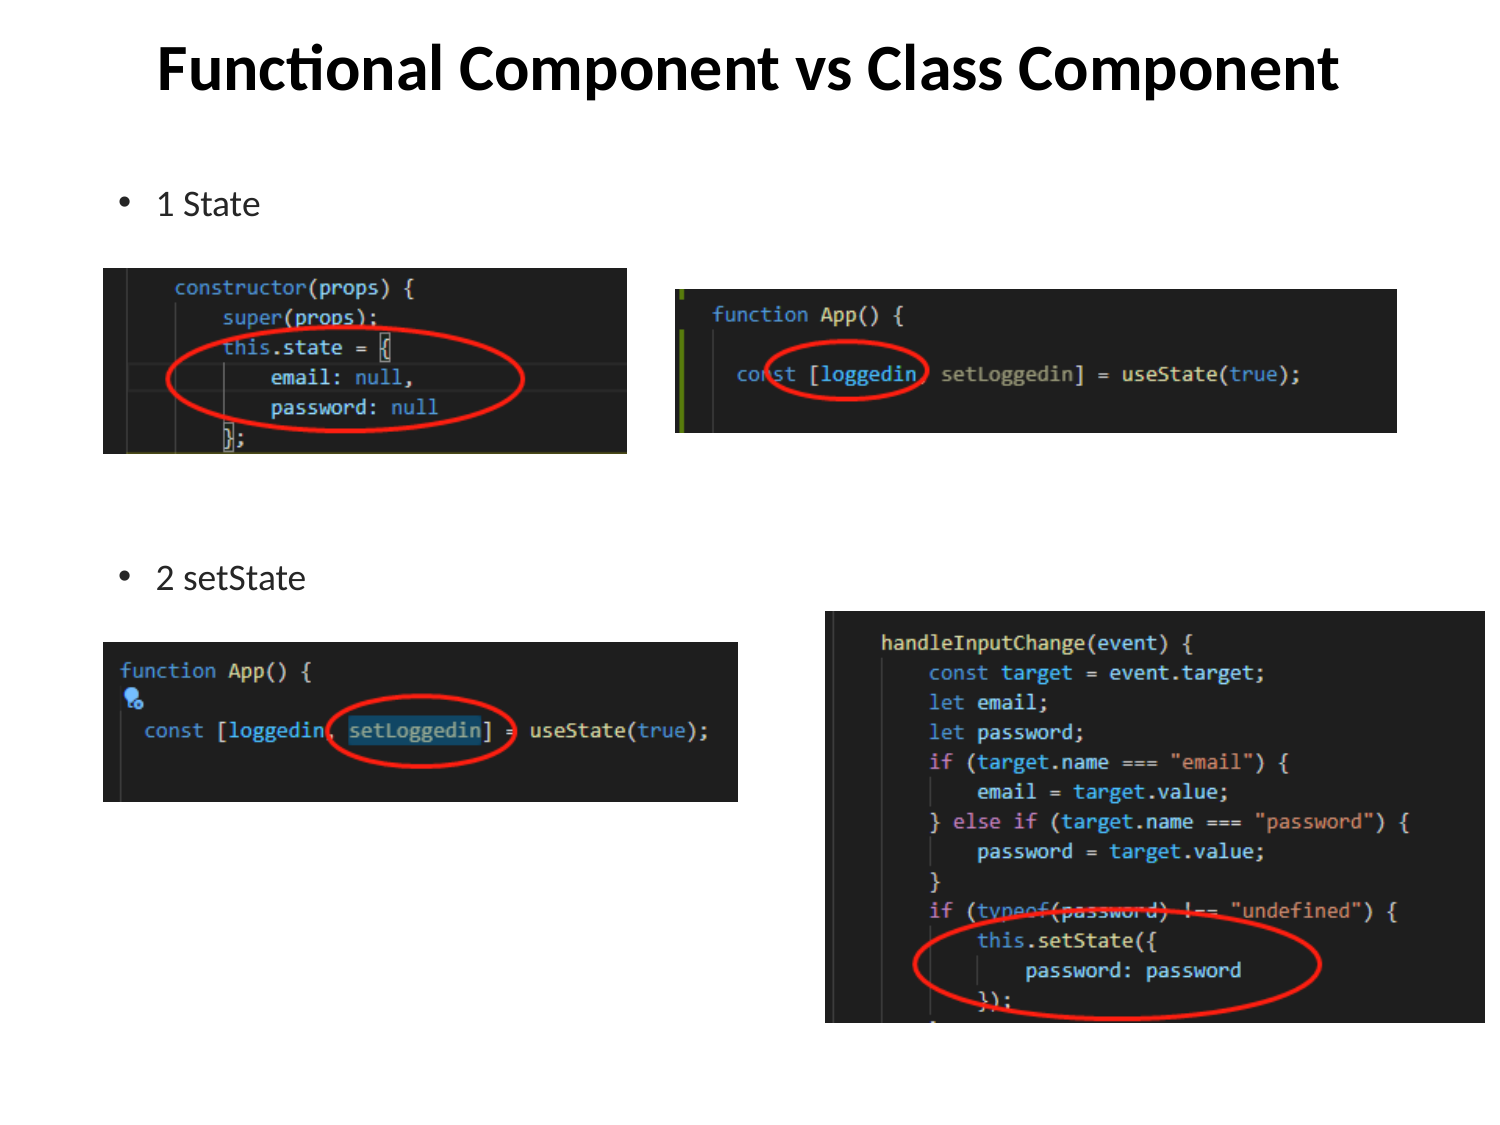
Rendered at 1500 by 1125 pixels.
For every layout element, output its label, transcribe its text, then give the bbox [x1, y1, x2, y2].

picture [825, 611, 1485, 1023]
picture [103, 642, 738, 802]
title Functional Component vs Class Component [103, 25, 1397, 112]
picture [674, 289, 1397, 433]
list 1 State 2 setState [103, 162, 1397, 1082]
picture [103, 268, 627, 454]
